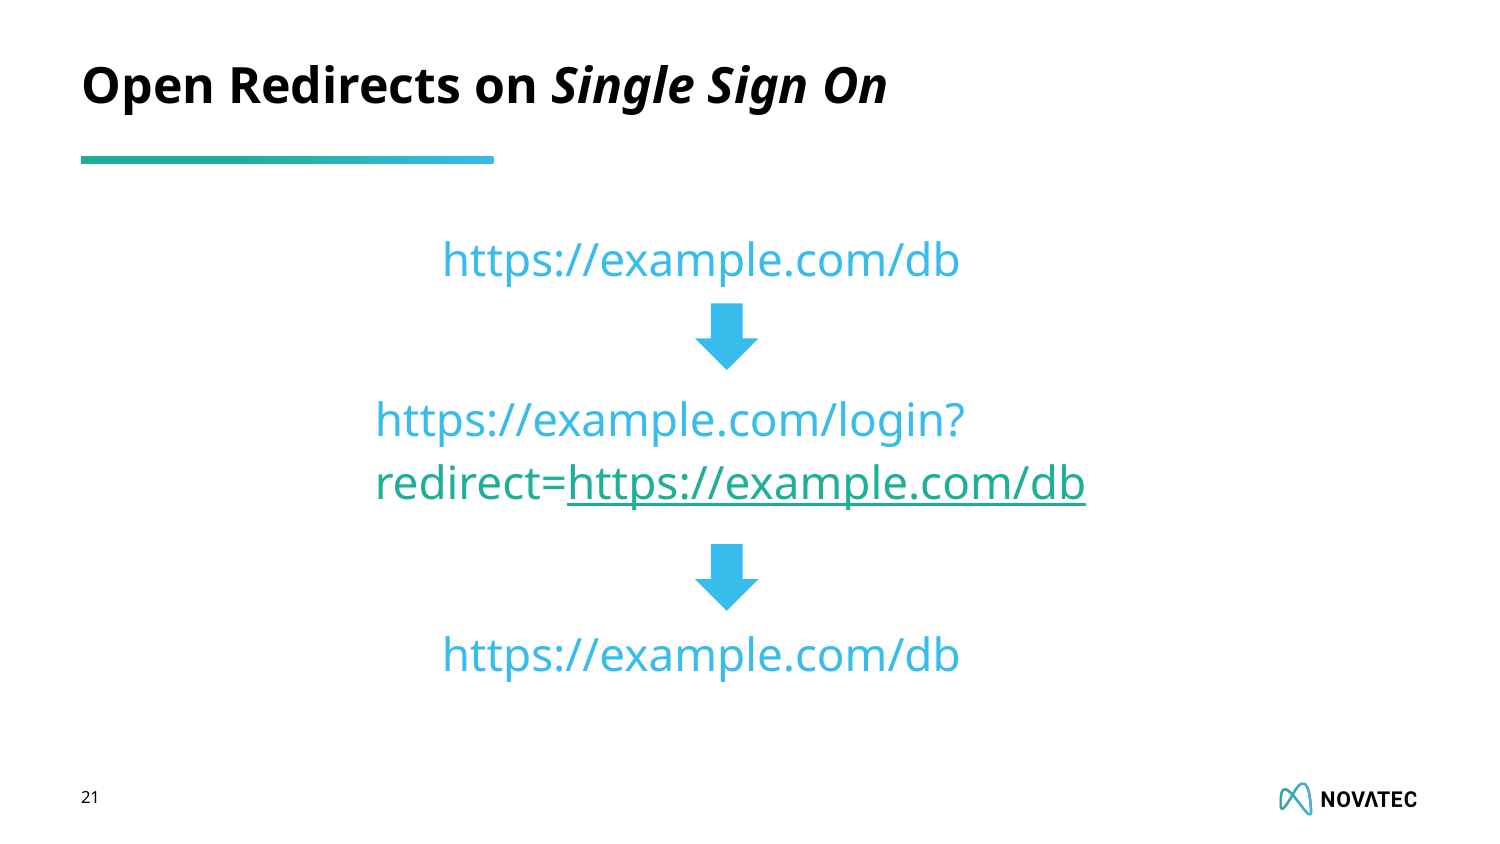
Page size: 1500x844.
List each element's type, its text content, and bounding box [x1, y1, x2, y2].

slide_number 21 [81, 788, 440, 809]
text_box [374, 303, 1183, 510]
picture [1279, 782, 1417, 816]
text_box https://example.com/db [441, 230, 1068, 303]
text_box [441, 544, 1068, 745]
title Open Redirects on Single Sign On [81, 60, 1418, 116]
